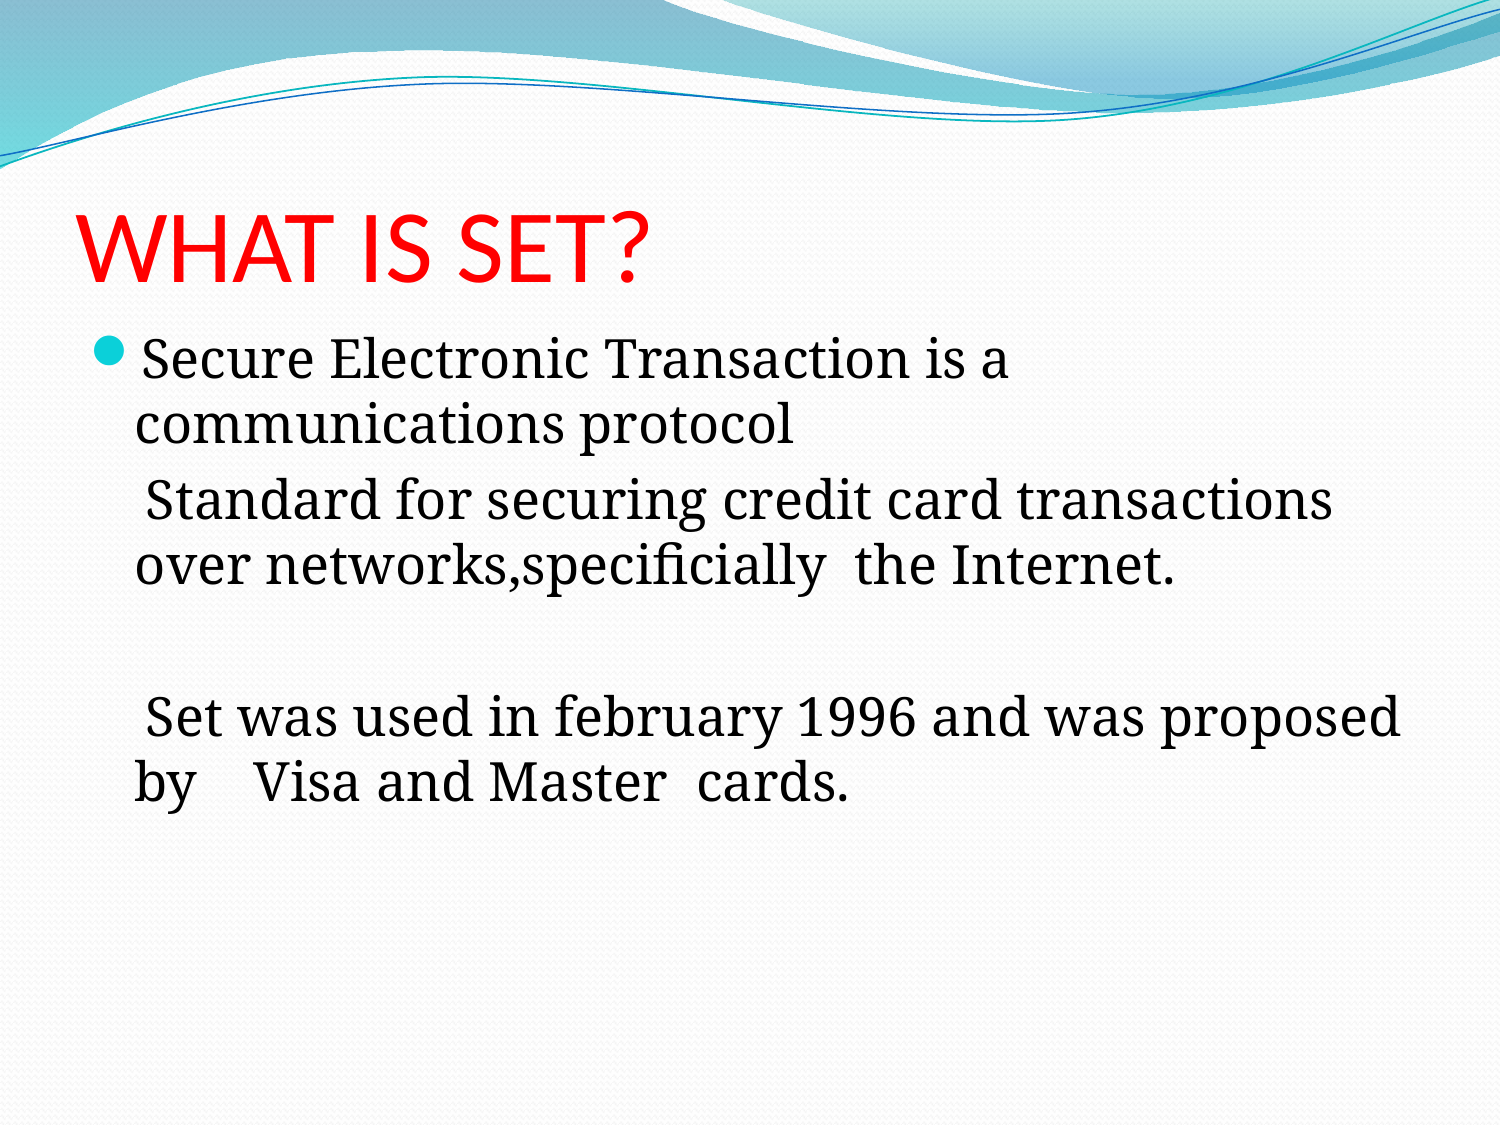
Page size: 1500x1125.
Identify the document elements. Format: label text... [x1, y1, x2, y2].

list Secure Electronic Transaction is a communications protocol Standard for securing credit card transactions over networks,specificially the Internet. Set was used in february 1996 and was proposed by Visa and Master cards. [75, 317, 1425, 1038]
title WHAT IS SET? [75, 115, 1425, 303]
